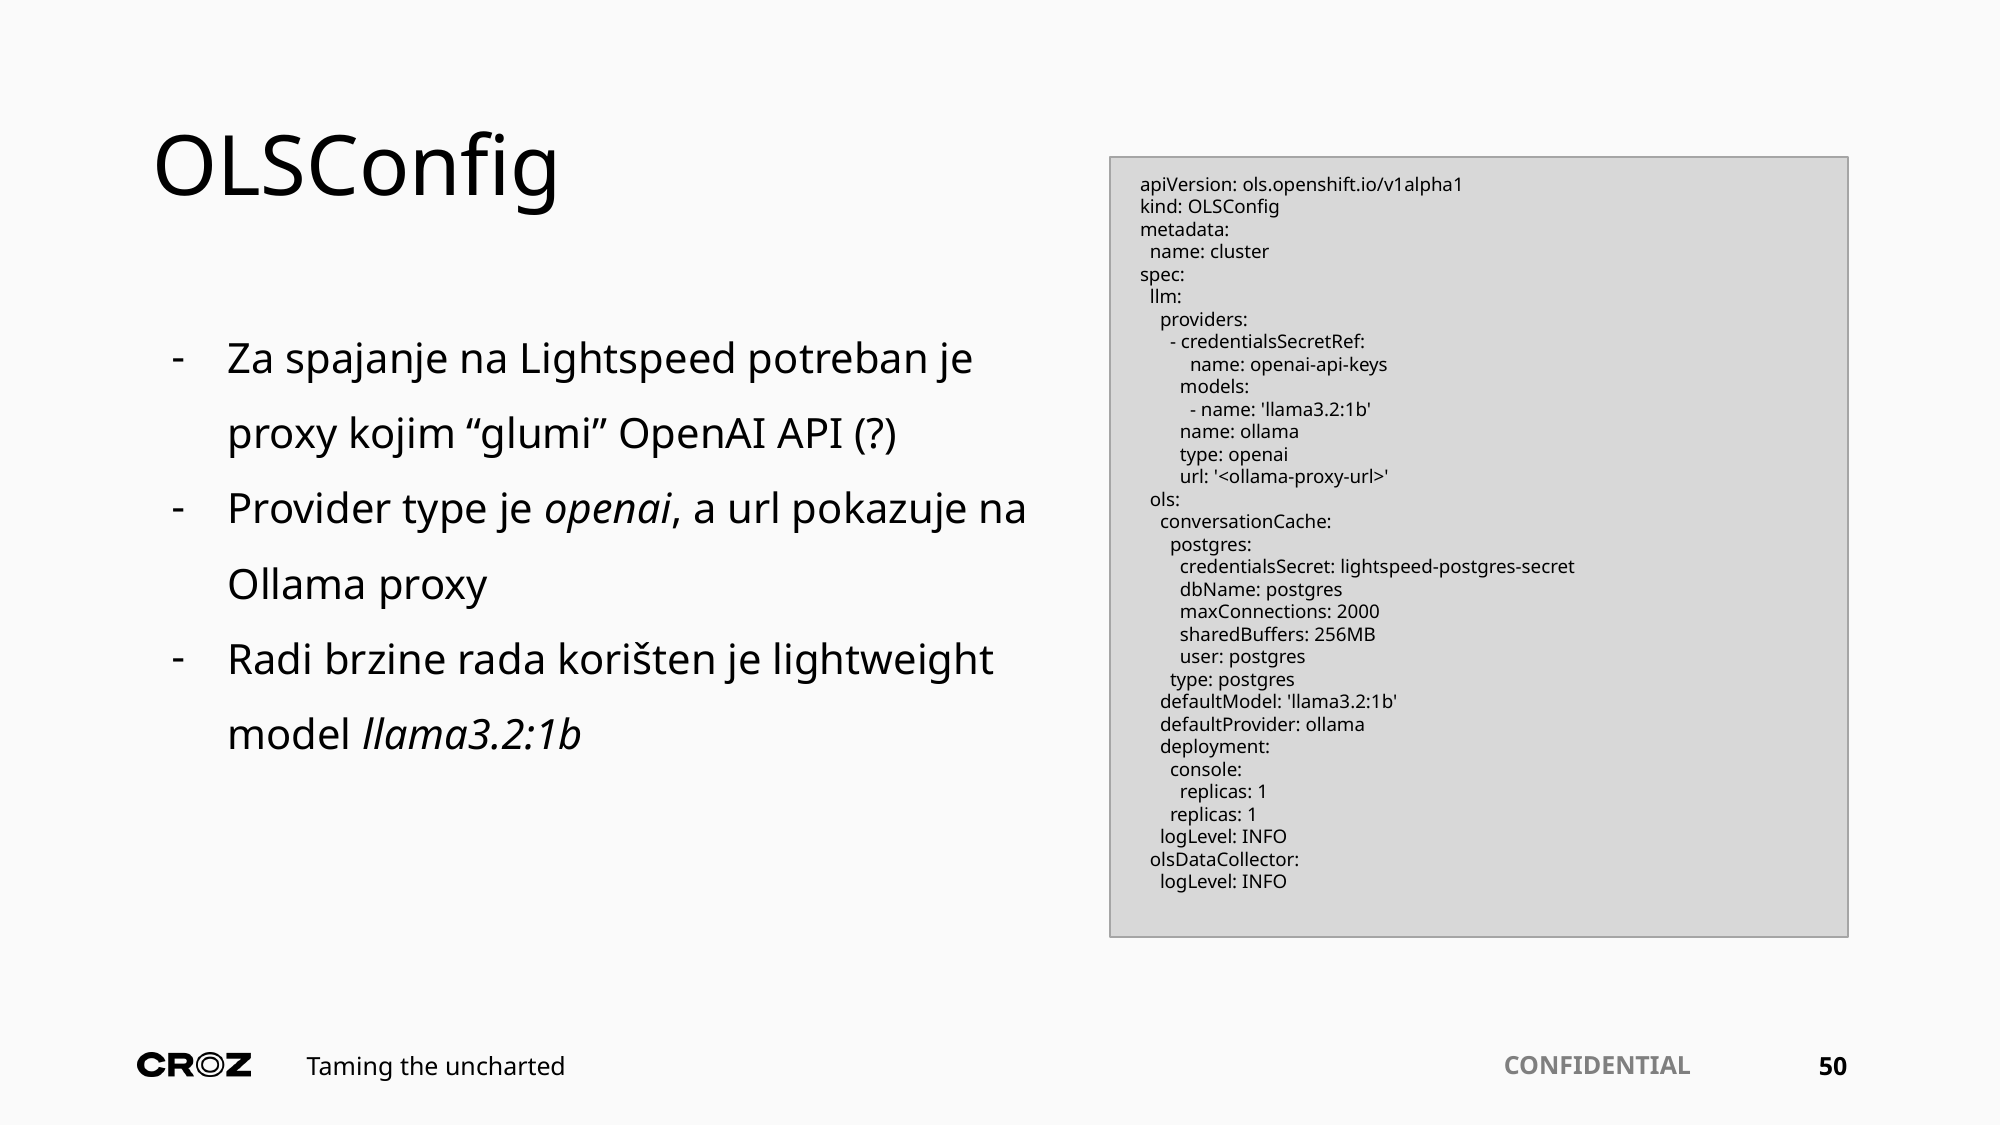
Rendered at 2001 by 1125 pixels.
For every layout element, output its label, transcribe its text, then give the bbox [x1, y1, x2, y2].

picture [137, 1052, 251, 1077]
title OLSConfig [137, 59, 1863, 278]
text_box apiVersion: ols.openshift.io/v1alpha1 kind: OLSConfig metadata: name: cluster spec: llm: providers: - credentialsSecretRef: name: openai-api-keys models: - name: 'llama3.2:1b' name: ollama type: openai url: '<ollama-proxy-url>' ols: conversationCache: postgres: credentialsSecret: lightspeed-postgres-secret dbName: postgres maxConnections: 2000 sharedBuffers: 256MB user: postgres type: postgres defaultModel: 'llama3.2:1b' defaultProvider: ollama deployment: console: replicas: 1 replicas: 1 logLevel: INFO olsDataCollector: logLevel: INFO [1110, 157, 1848, 938]
list Za spajanje na Lightspeed potreban je proxy kojim “glumi” OpenAI API (?) Provider type je openai, a url pokazuje na Ollama proxy Radi brzine rada korišten je lightweight model llama3.2:1b [137, 299, 1111, 1014]
